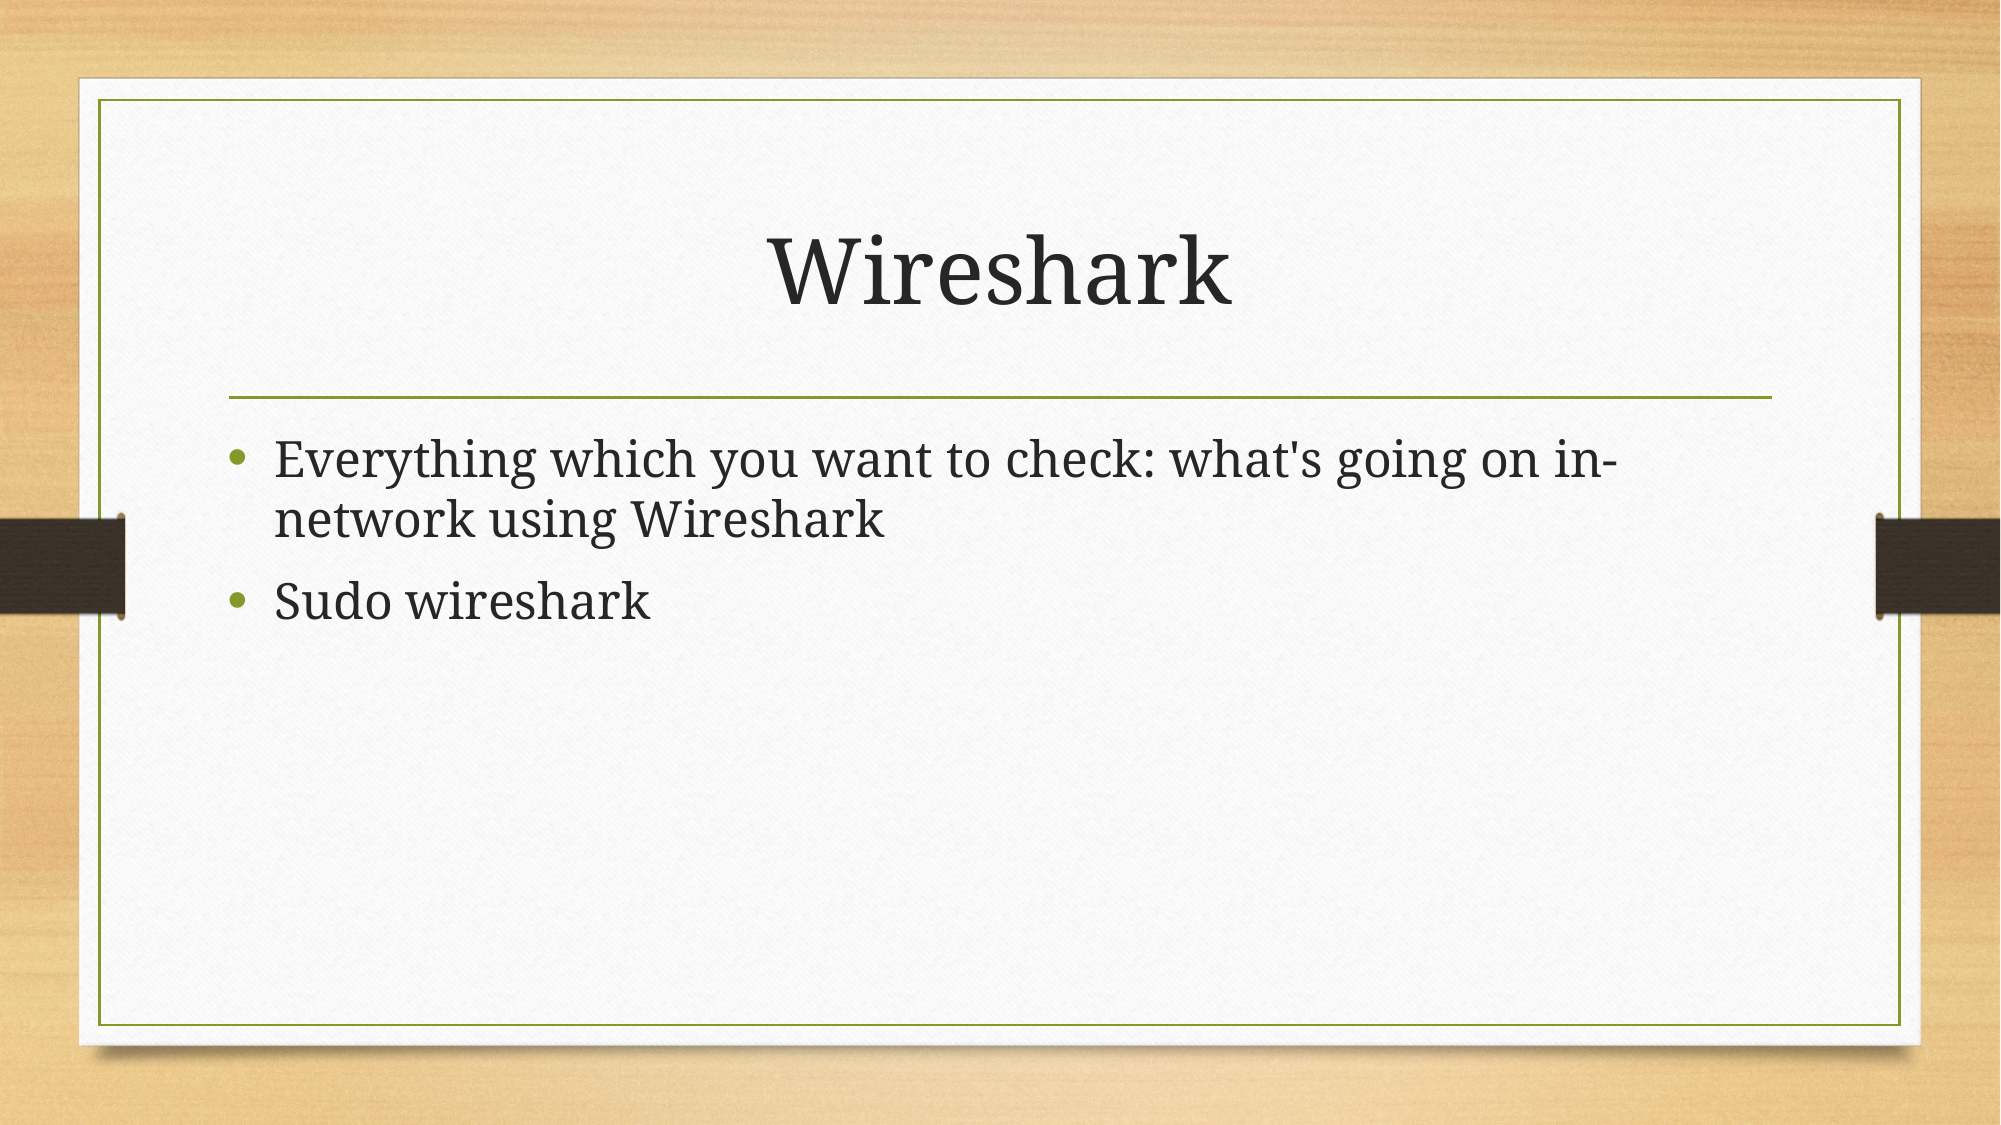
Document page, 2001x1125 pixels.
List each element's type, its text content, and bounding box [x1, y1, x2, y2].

title Wireshark [212, 161, 1788, 375]
list Everything which you want to check: what's going on in-network using Wireshark Sudo wireshark [212, 419, 1788, 964]
picture [0, 0, 2001, 1125]
